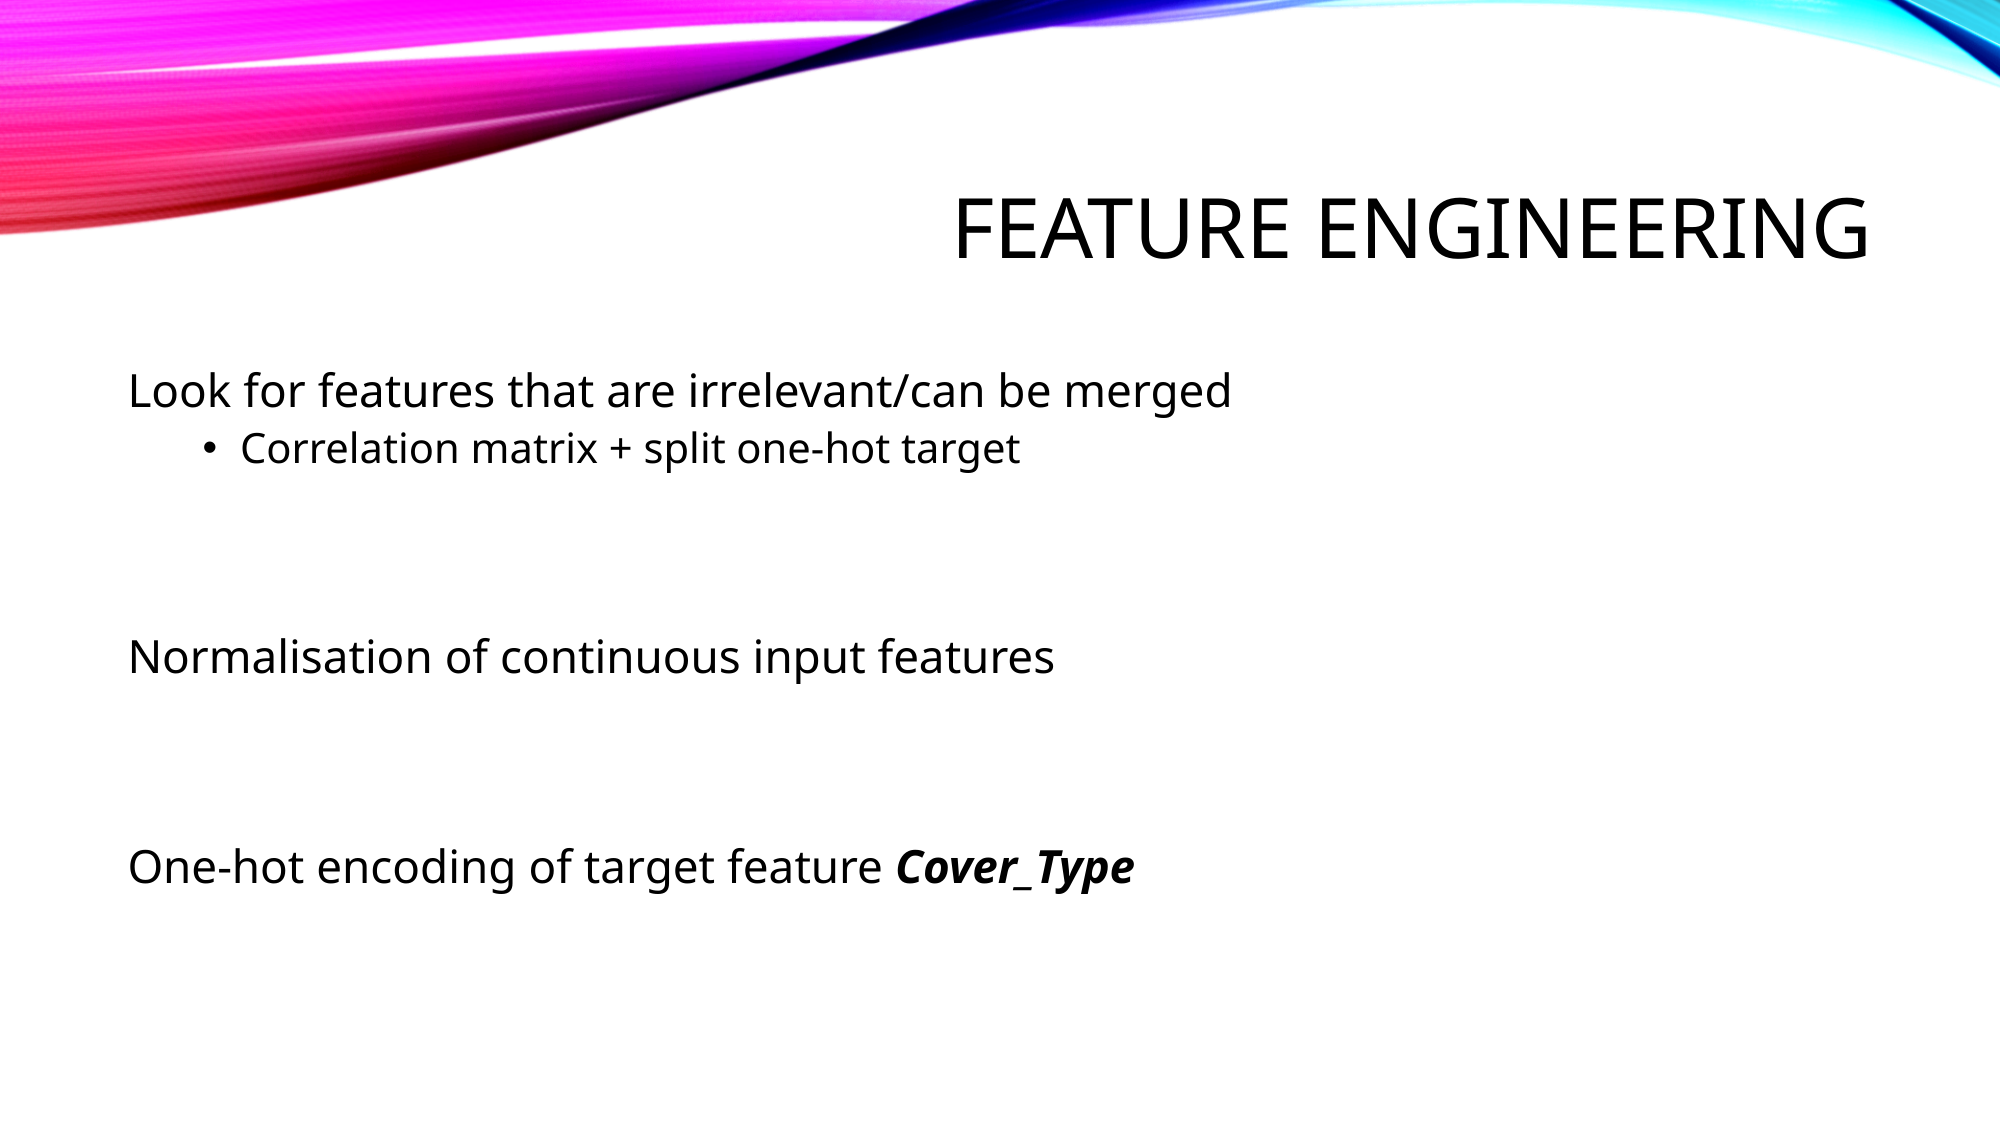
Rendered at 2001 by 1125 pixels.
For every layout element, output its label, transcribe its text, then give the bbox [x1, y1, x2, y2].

picture [0, 0, 2000, 237]
picture [1890, 0, 2000, 75]
picture [1910, 0, 2000, 45]
list Look for features that are irrelevant/can be merged Correlation matrix + split one-hot target Normalisation of continuous input features One-hot encoding of target feature Cover_Type [112, 360, 1888, 1021]
title Feature Engineering [474, 125, 1888, 338]
